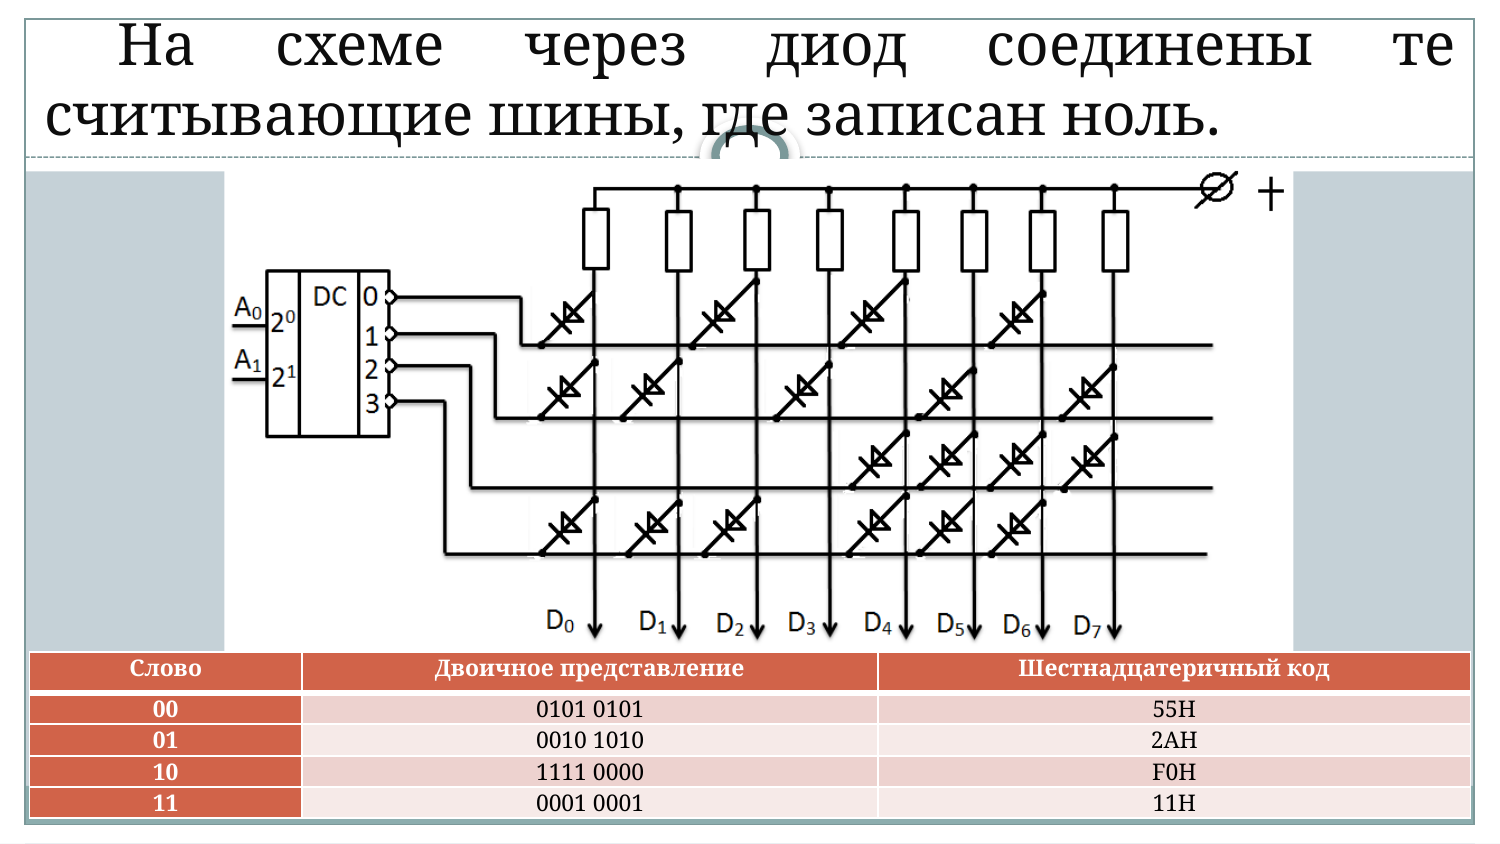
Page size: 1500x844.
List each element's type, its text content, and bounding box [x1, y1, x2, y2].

table_cell F0Н [879, 757, 1470, 786]
table_cell 11 [30, 788, 301, 817]
table_cell 55Н [879, 696, 1470, 723]
table_header Двоичное представление [303, 663, 877, 690]
table_cell 2АН [879, 725, 1470, 755]
table_cell 0001 0001 [303, 788, 877, 817]
table_header Шестнадцатеричный код [879, 653, 1470, 690]
table_cell 0010 1010 [303, 725, 877, 755]
table_cell 1111 0000 [303, 757, 877, 786]
title На схеме через диод соединены те считывающие шины, где записан ноль. [29, 20, 1471, 155]
table_header Слово [30, 653, 301, 690]
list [224, 159, 1294, 653]
table_cell 00 [30, 696, 301, 723]
table_cell 11Н [879, 788, 1470, 817]
table_cell 10 [30, 757, 301, 786]
table_cell 01 [30, 725, 301, 755]
table_cell 0101 0101 [303, 696, 877, 723]
